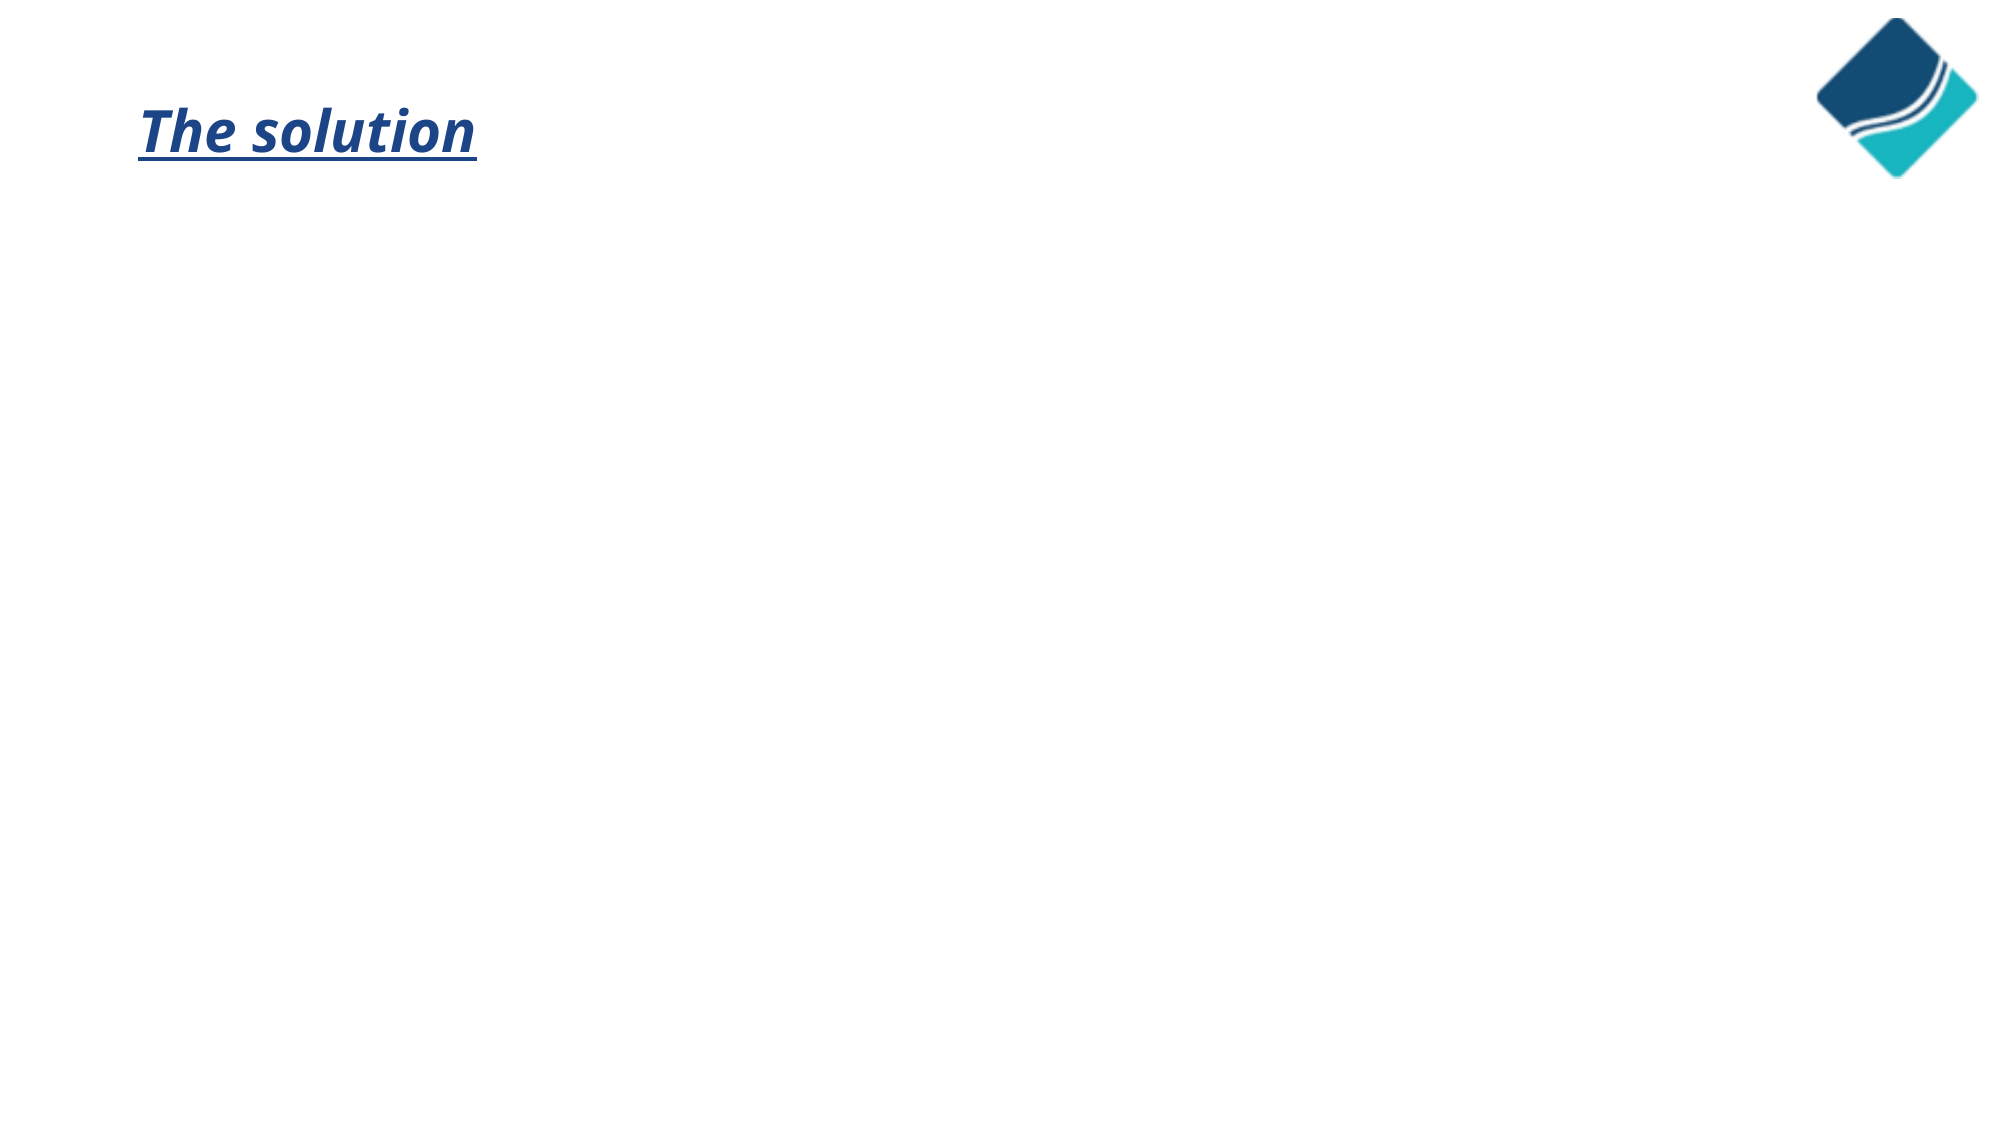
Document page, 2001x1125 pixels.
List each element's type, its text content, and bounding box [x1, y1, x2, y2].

text_box The solution [138, 43, 1129, 166]
picture [1816, 18, 1979, 179]
